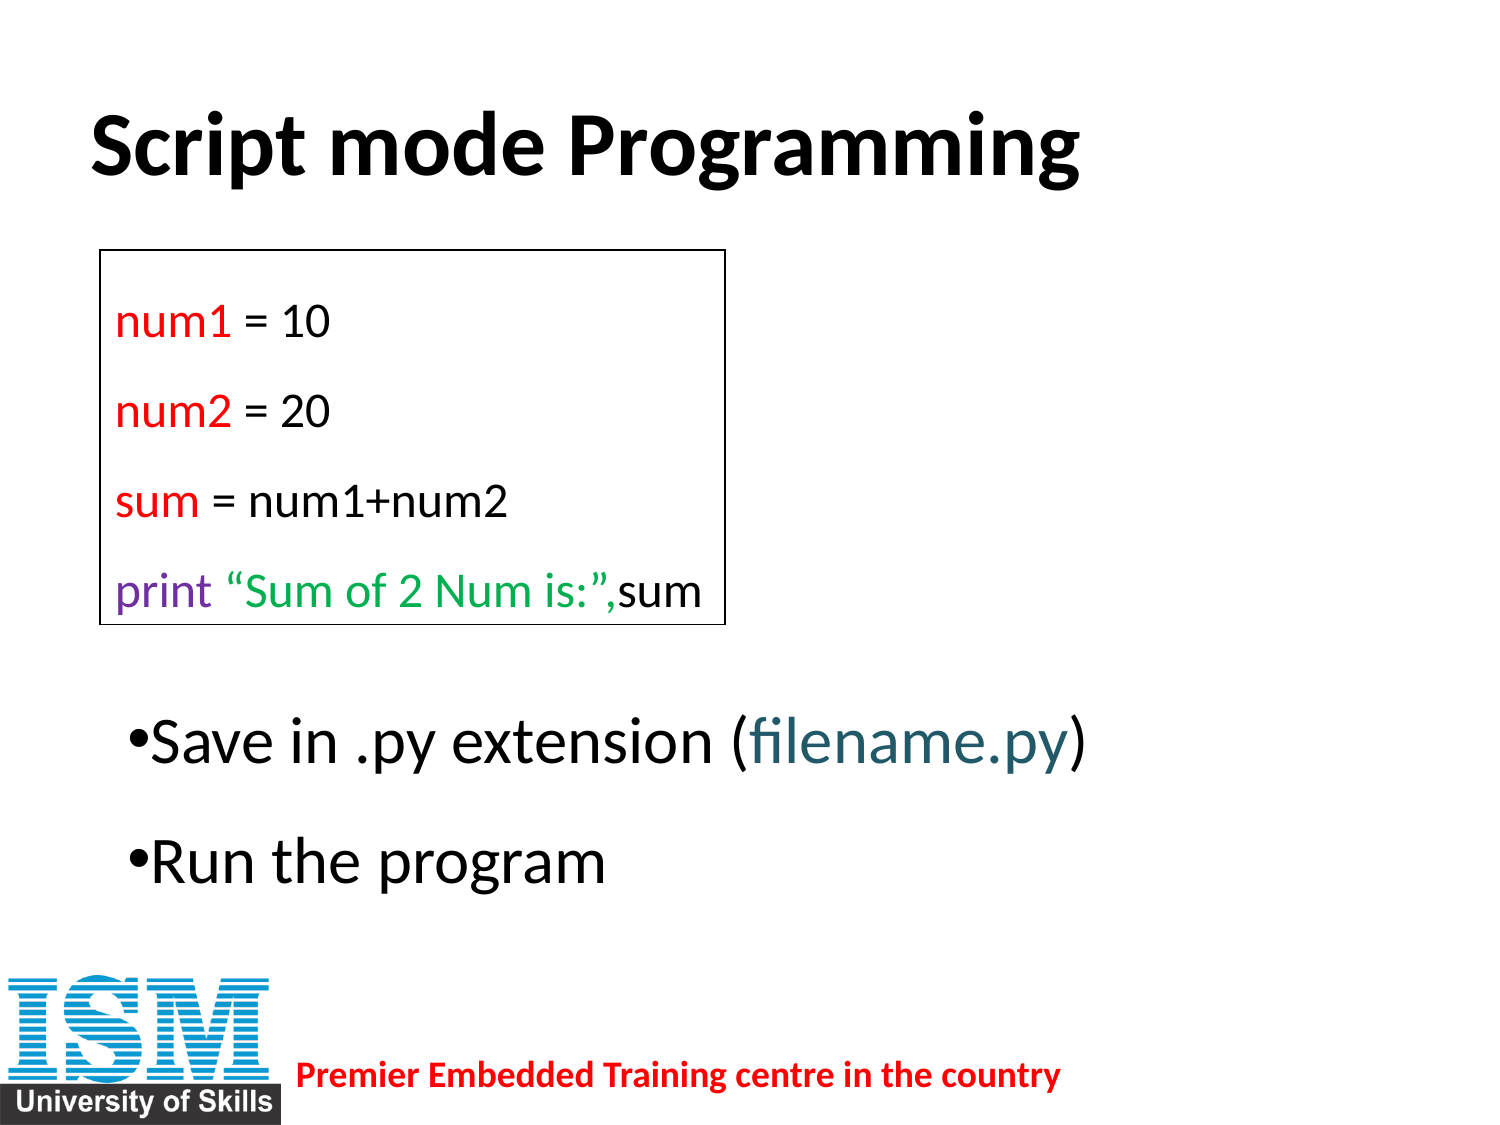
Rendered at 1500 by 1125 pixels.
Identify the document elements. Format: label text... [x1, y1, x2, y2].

title Script mode Programming [75, 45, 1425, 233]
text_box Premier Embedded Training centre in the country [286, 1042, 1500, 1103]
text_box num1 = 10 num2 = 20 sum = num1+num2 print “Sum of 2 Num is:”,sum [99, 249, 725, 625]
text_box Save in .py extension (filename.py) Run the program [112, 649, 1313, 905]
picture [0, 975, 282, 1125]
